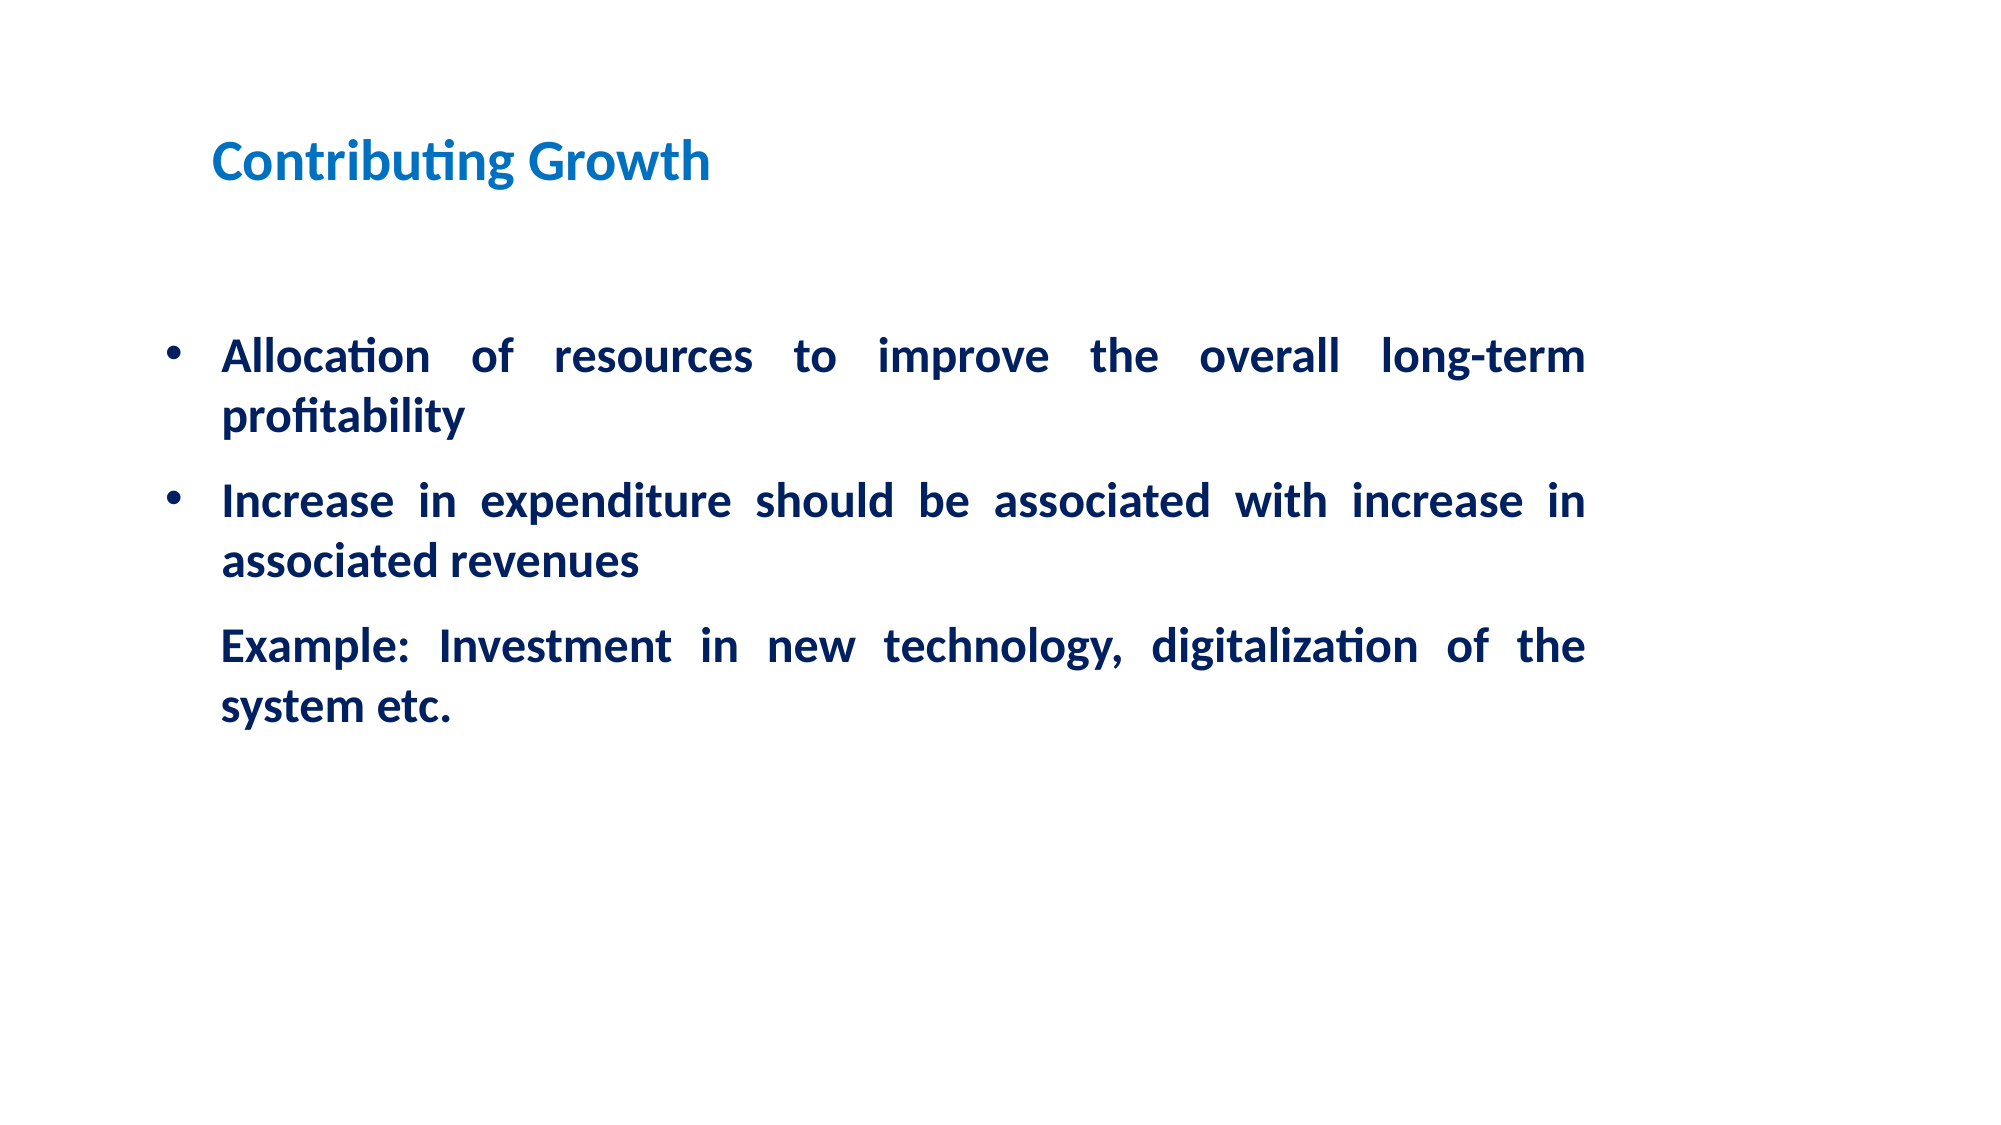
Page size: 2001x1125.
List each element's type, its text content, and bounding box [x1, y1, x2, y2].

text_box Allocation of resources to improve the overall long-term profitability Increase in expenditure should be associated with increase in associated revenues Example: Investment in new technology, digitalization of the system etc. [150, 315, 1603, 1125]
text_box Contributing Growth [197, 114, 1724, 200]
